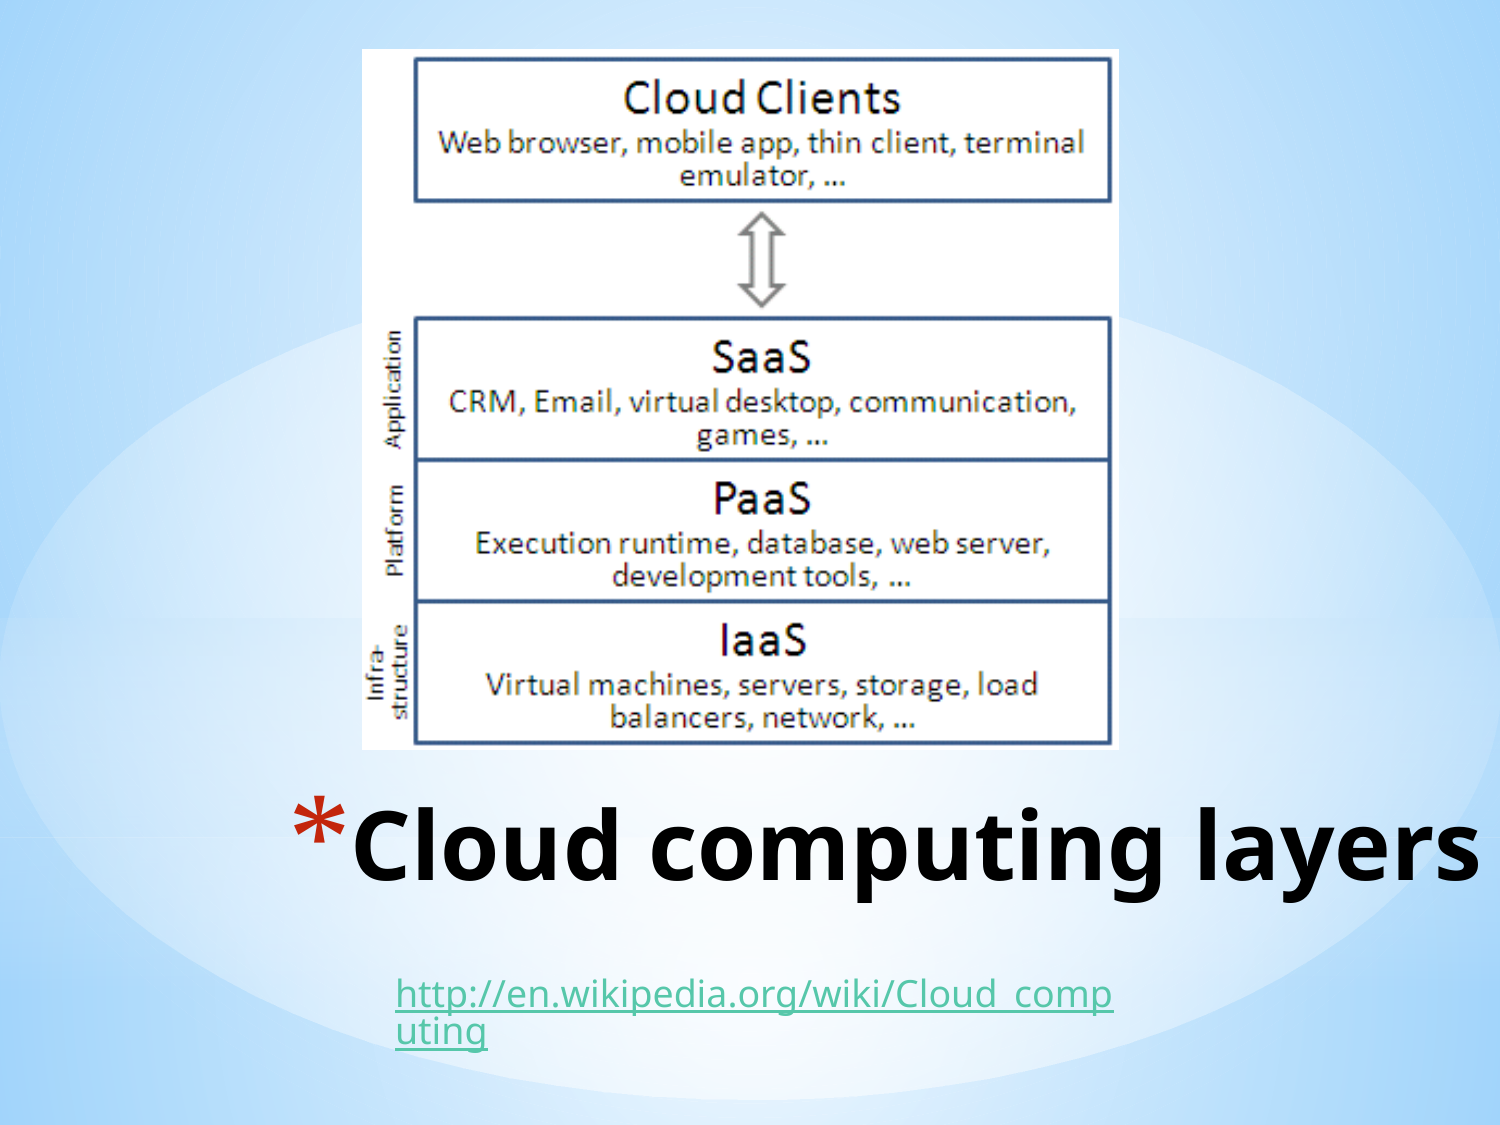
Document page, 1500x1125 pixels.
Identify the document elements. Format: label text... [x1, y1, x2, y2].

text_box http://en.wikipedia.org/wiki/Cloud_computing [380, 962, 1131, 1029]
title Cloud computing layers [273, 776, 1498, 965]
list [362, 49, 1119, 750]
